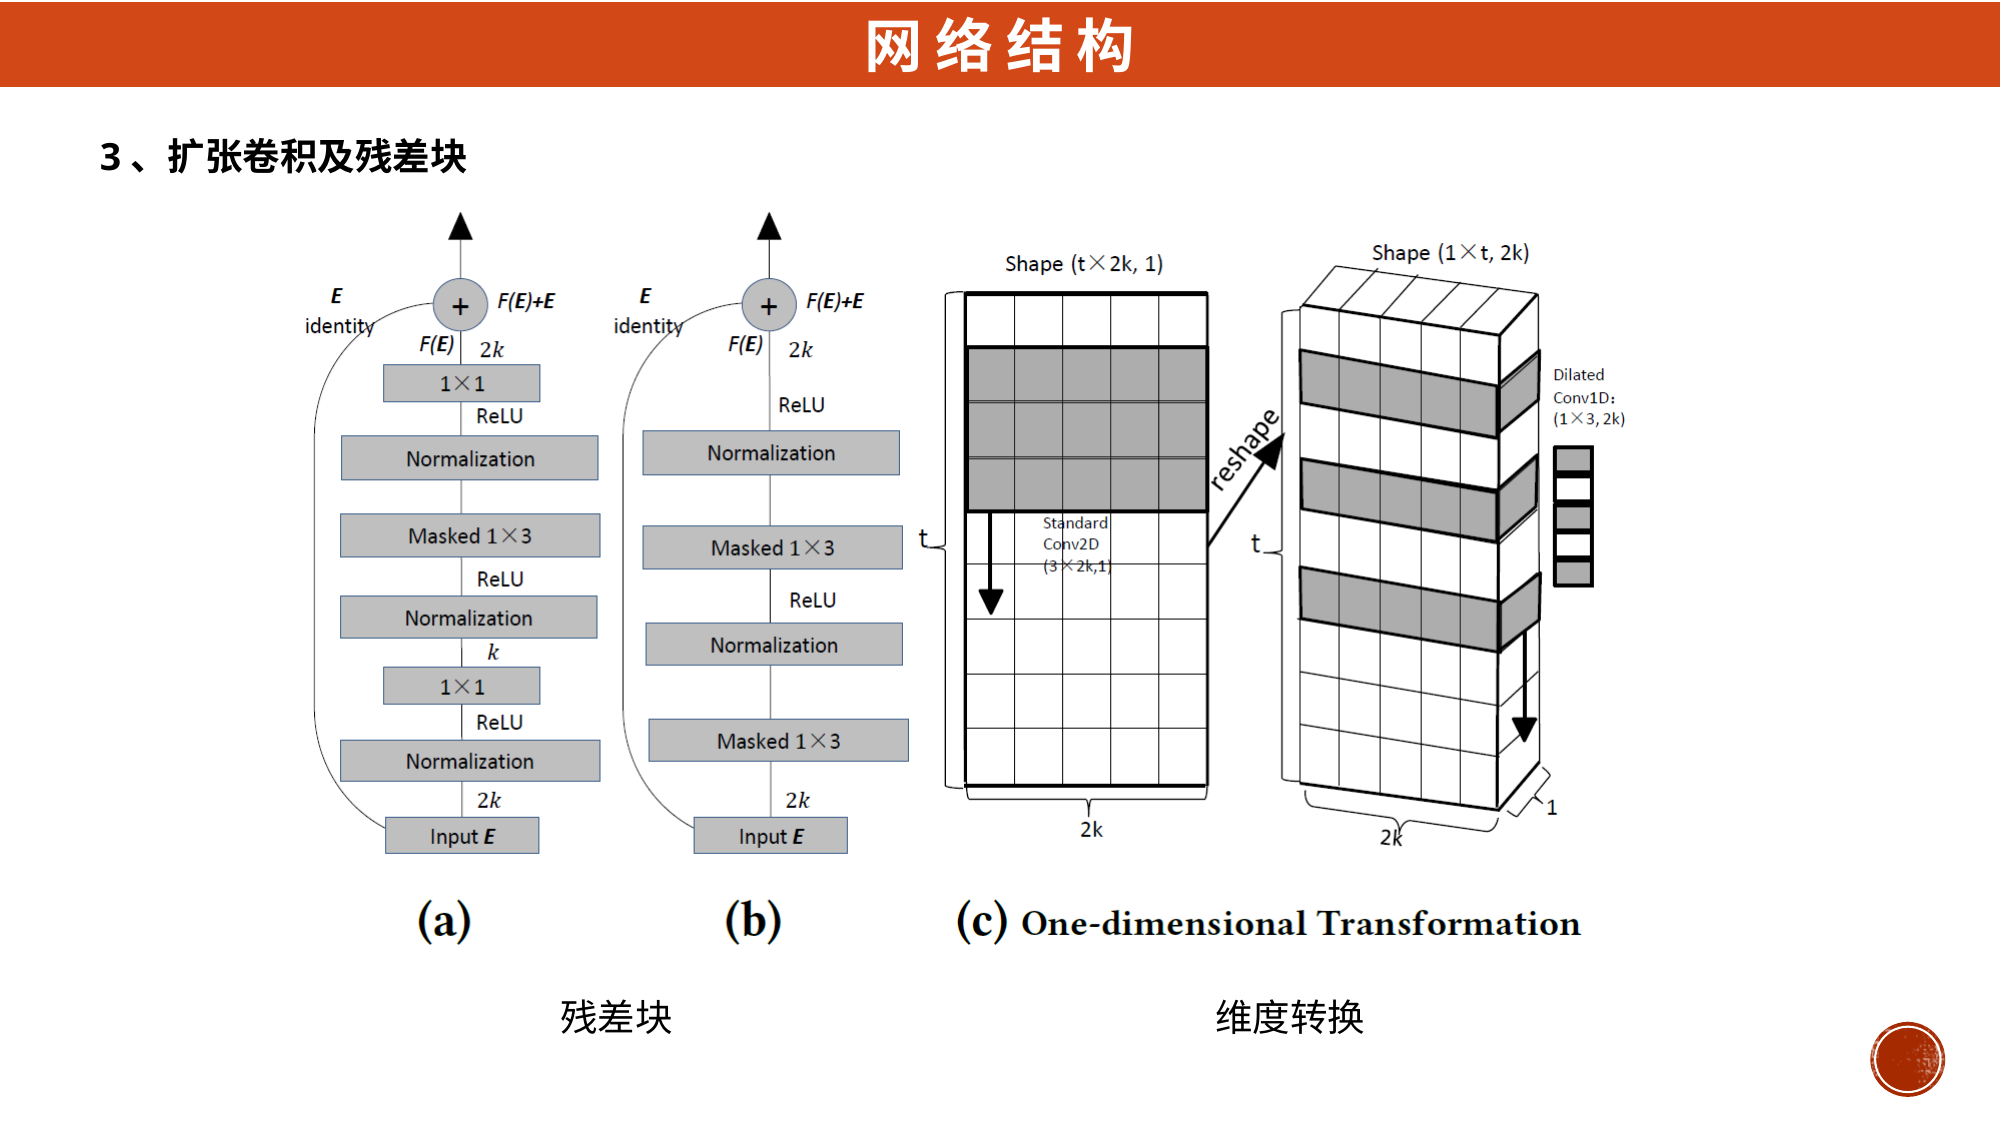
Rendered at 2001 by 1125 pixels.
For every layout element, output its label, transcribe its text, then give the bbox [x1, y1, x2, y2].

text_box 3、扩张卷积及残差块 [85, 125, 483, 185]
text_box 维度转换 [1200, 988, 1381, 1047]
picture [261, 185, 1651, 987]
text_box 网络结构 [0, 2, 2000, 87]
text_box 残差块 [545, 988, 688, 1047]
